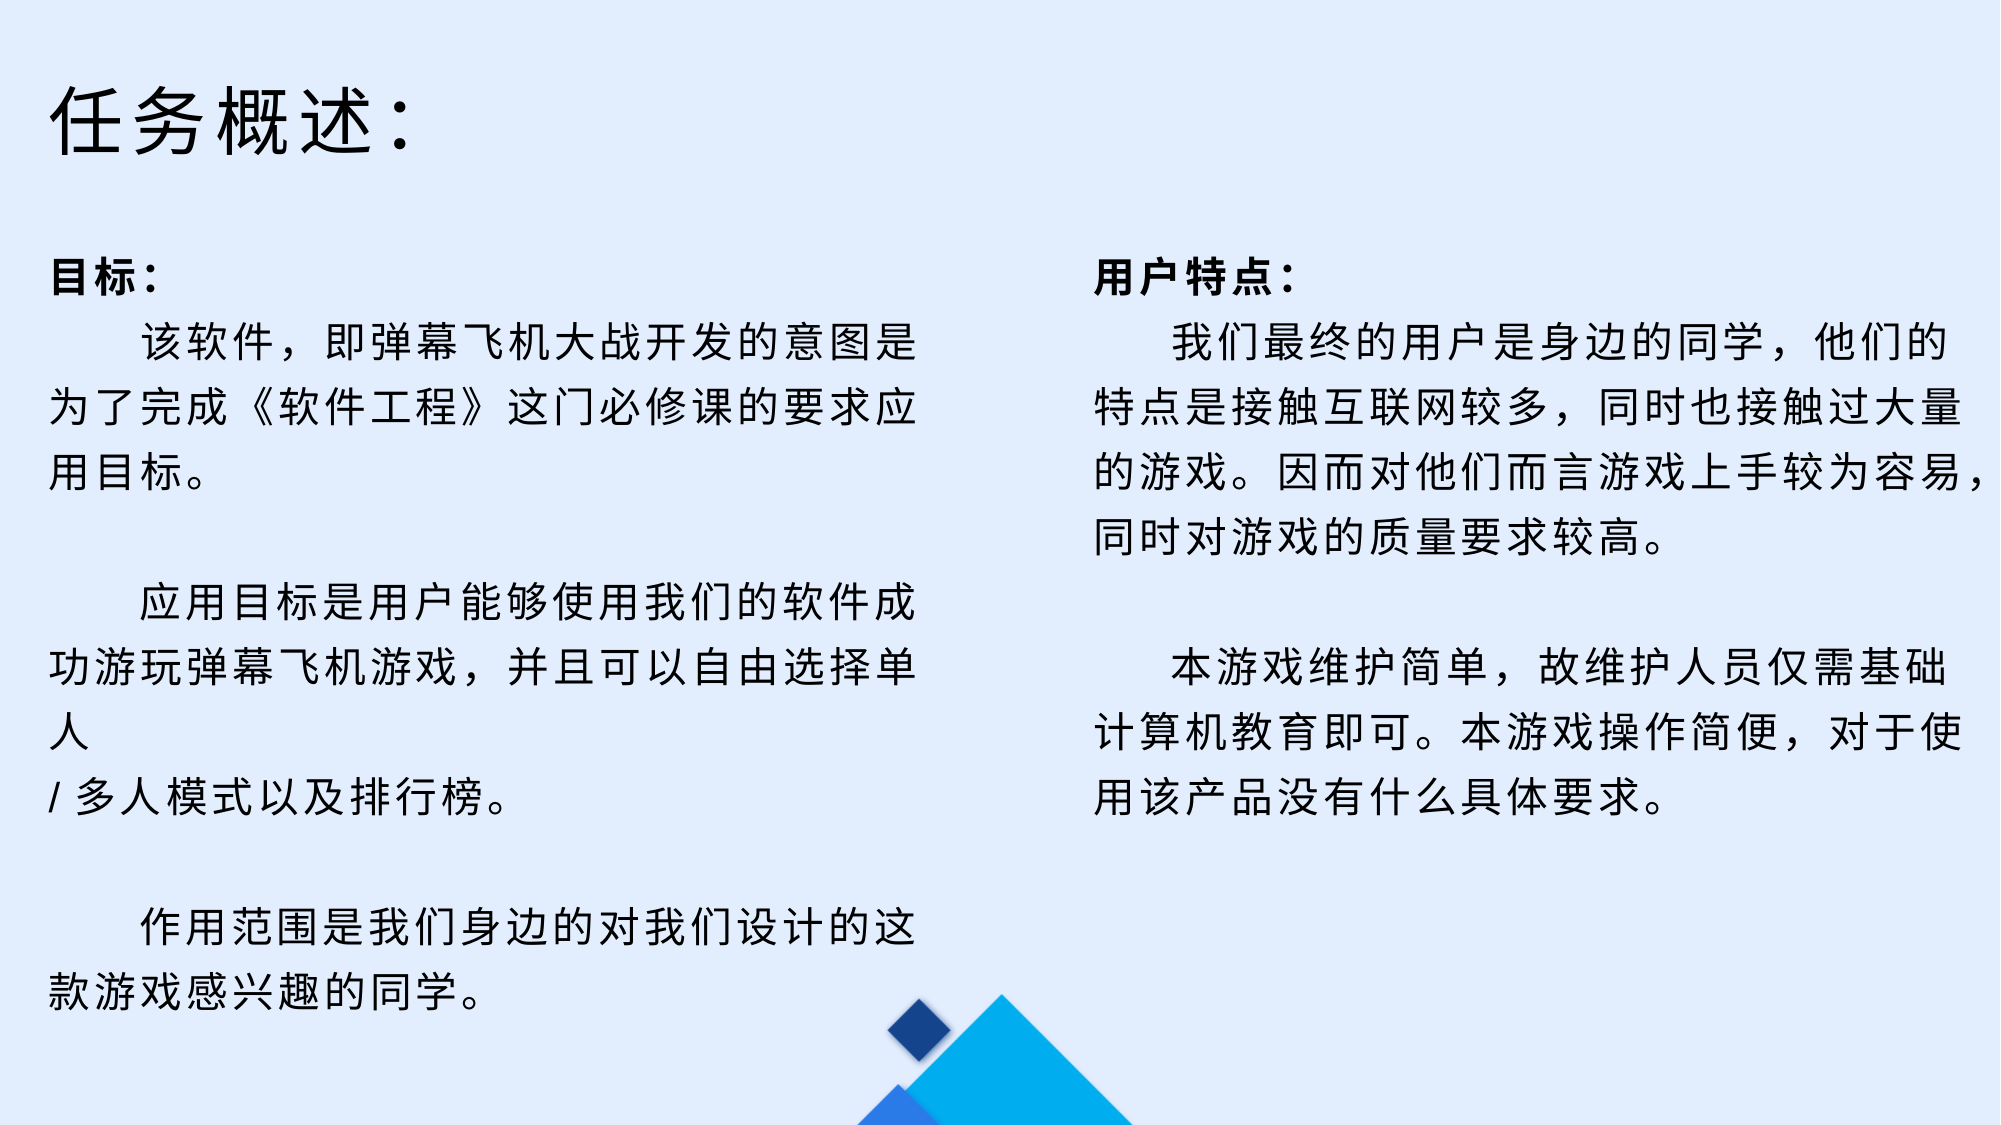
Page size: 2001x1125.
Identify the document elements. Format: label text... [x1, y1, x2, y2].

text_box 用户特点： 我们最终的用户是身边的同学，他们的特点是接触互联网较多，同时也接触过大量的游戏。因而对他们而言游戏上手较为容易，同时对游戏的质量要求较高。 本游戏维护简单，故维护人员仅需基础计算机教育即可。本游戏操作简便，对于使用该产品没有什么具体要求。 [1093, 235, 1986, 1040]
text_box 任务概述： [48, 51, 941, 170]
text_box 目标： 该软件，即弹幕飞机大战开发的意图是为了完成《软件工程》这门必修课的要求应用目标。 应用目标是用户能够使用我们的软件成功游玩弹幕飞机游戏，并且可以自由选择单人 /多人模式以及排行榜。 作用范围是我们身边的对我们设计的这款游戏感兴趣的同学。 [48, 235, 941, 1040]
picture [666, 937, 1334, 1125]
